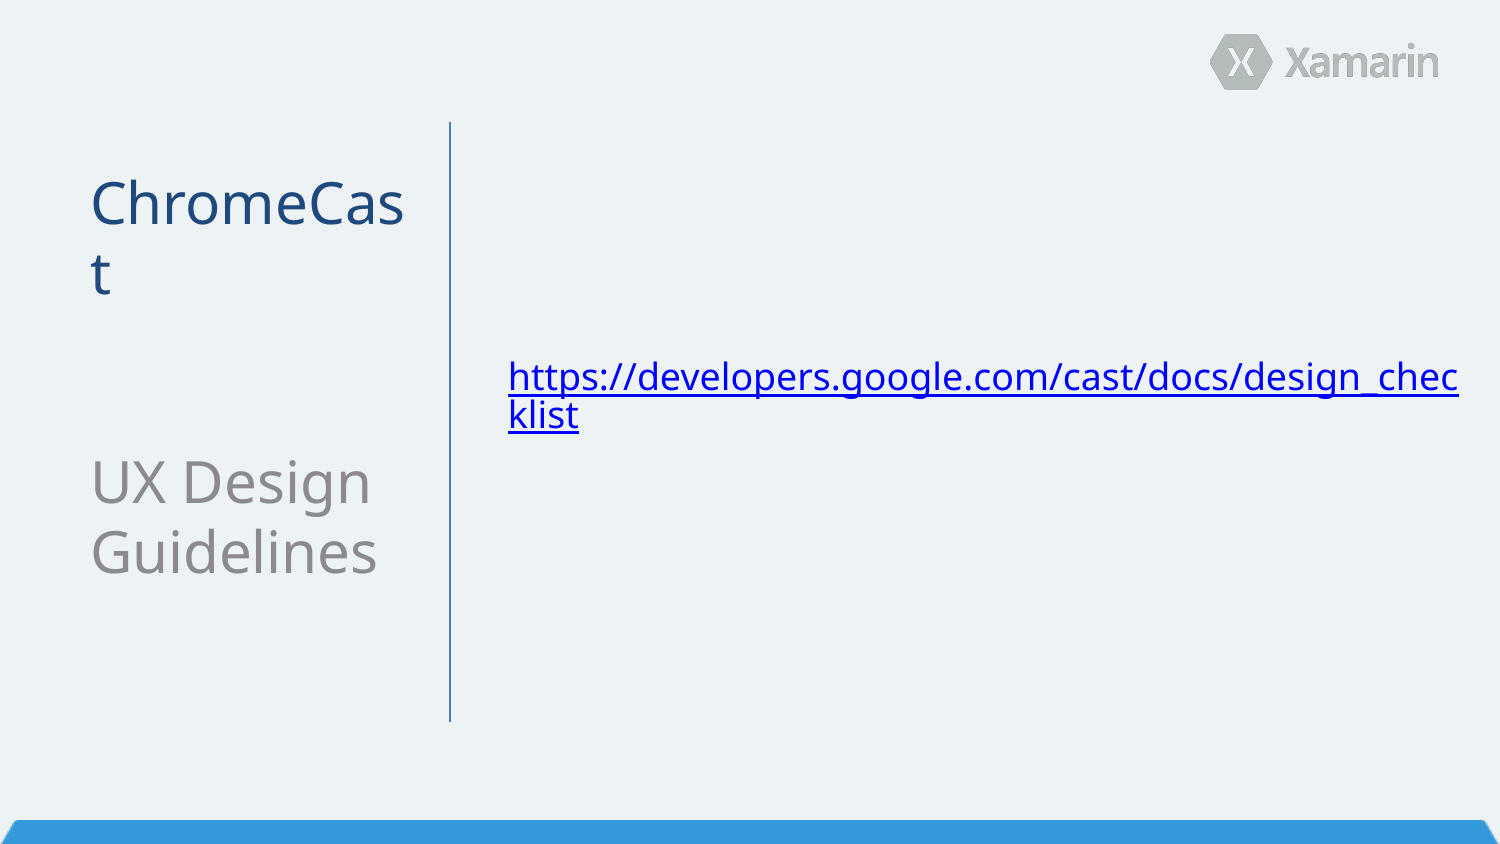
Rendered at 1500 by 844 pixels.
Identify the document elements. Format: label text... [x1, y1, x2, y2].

list UX Design Guidelines [75, 437, 409, 690]
text_box https://developers.google.com/cast/docs/design_checklist [493, 145, 1482, 662]
picture [1210, 34, 1438, 90]
picture [0, 820, 1500, 844]
list ChromeCast [75, 158, 440, 411]
